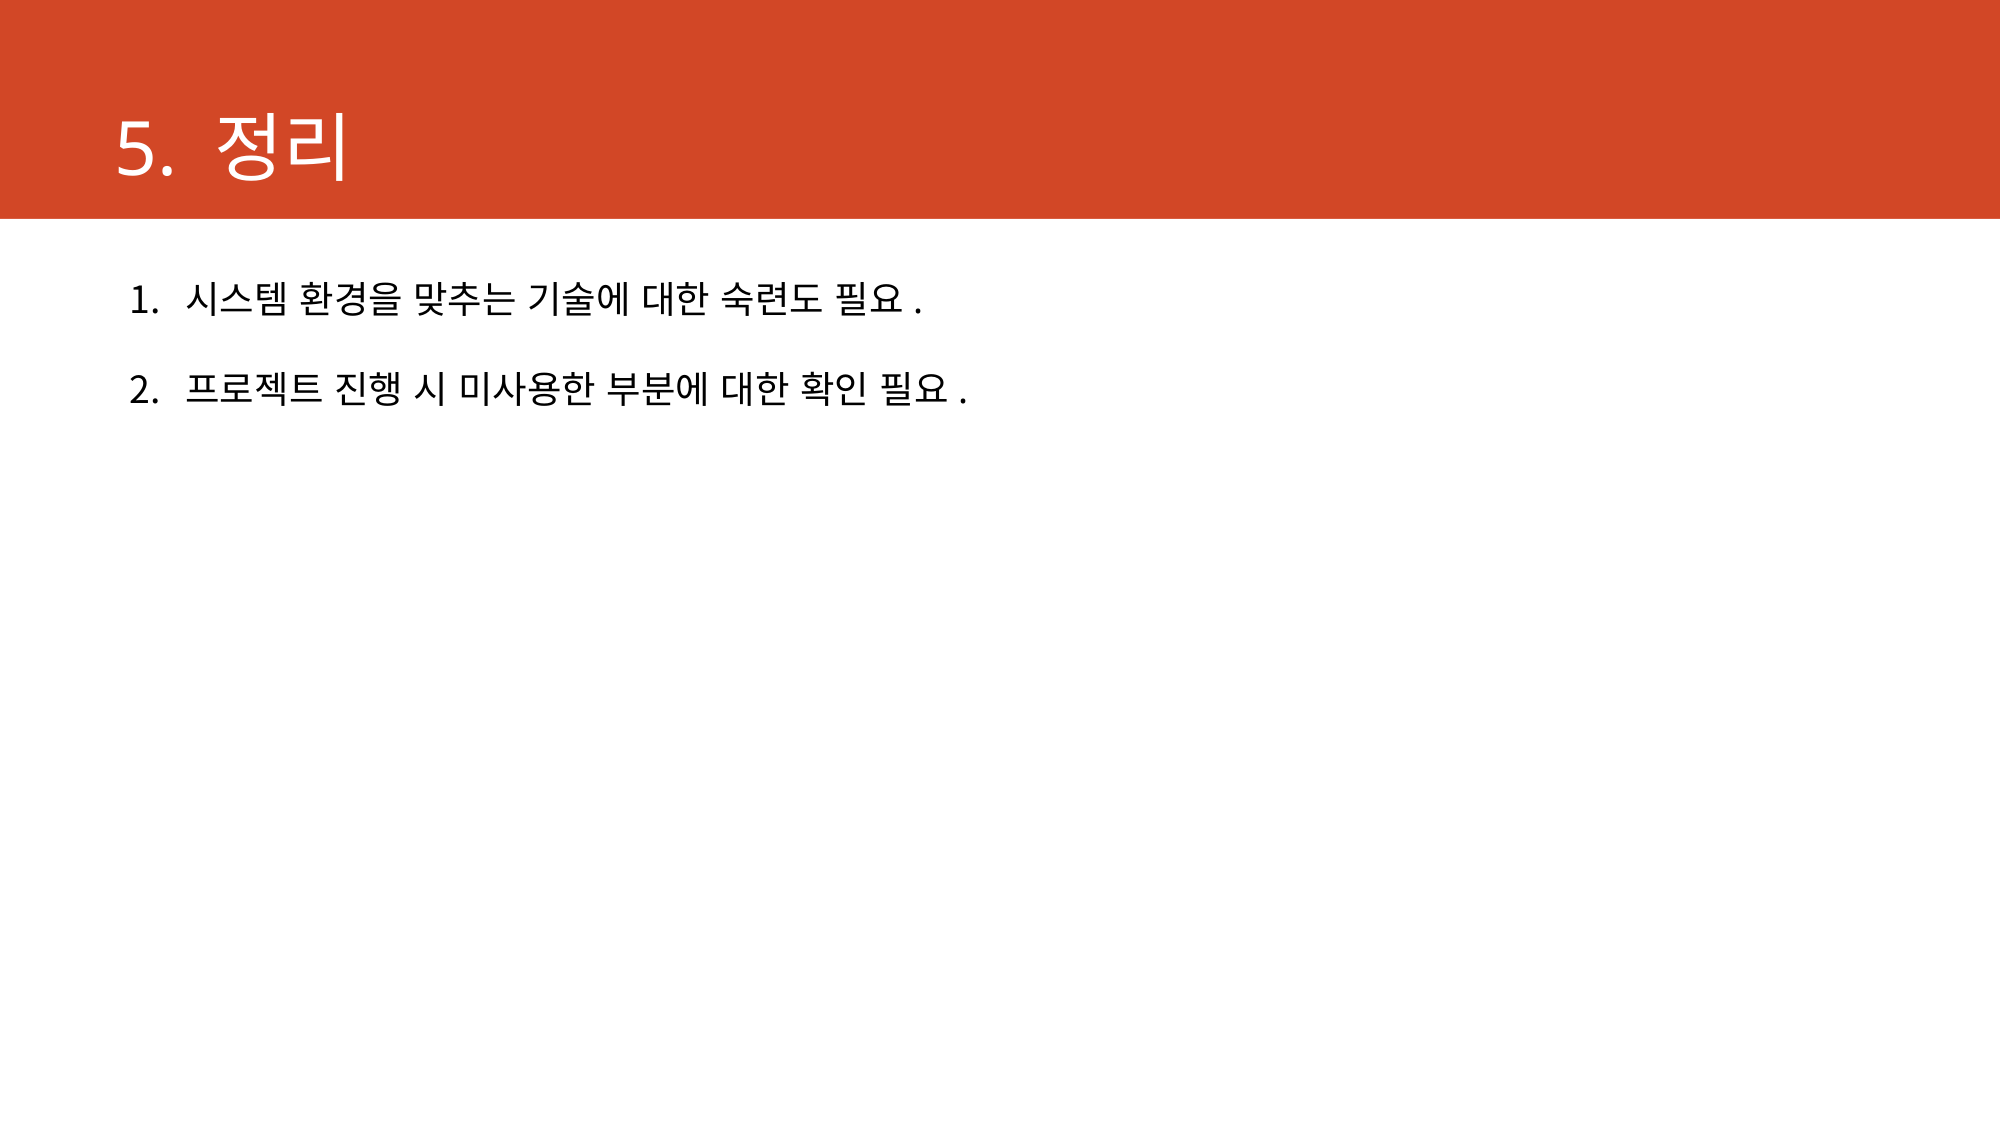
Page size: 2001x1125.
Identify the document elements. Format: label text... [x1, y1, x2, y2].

text_box 시스템 환경을 맞추는 기술에 대한 숙련도 필요. 프로젝트 진행 시 미사용한 부분에 대한 확인 필요. [114, 268, 1948, 509]
title 5. 정리 [99, 0, 1863, 199]
